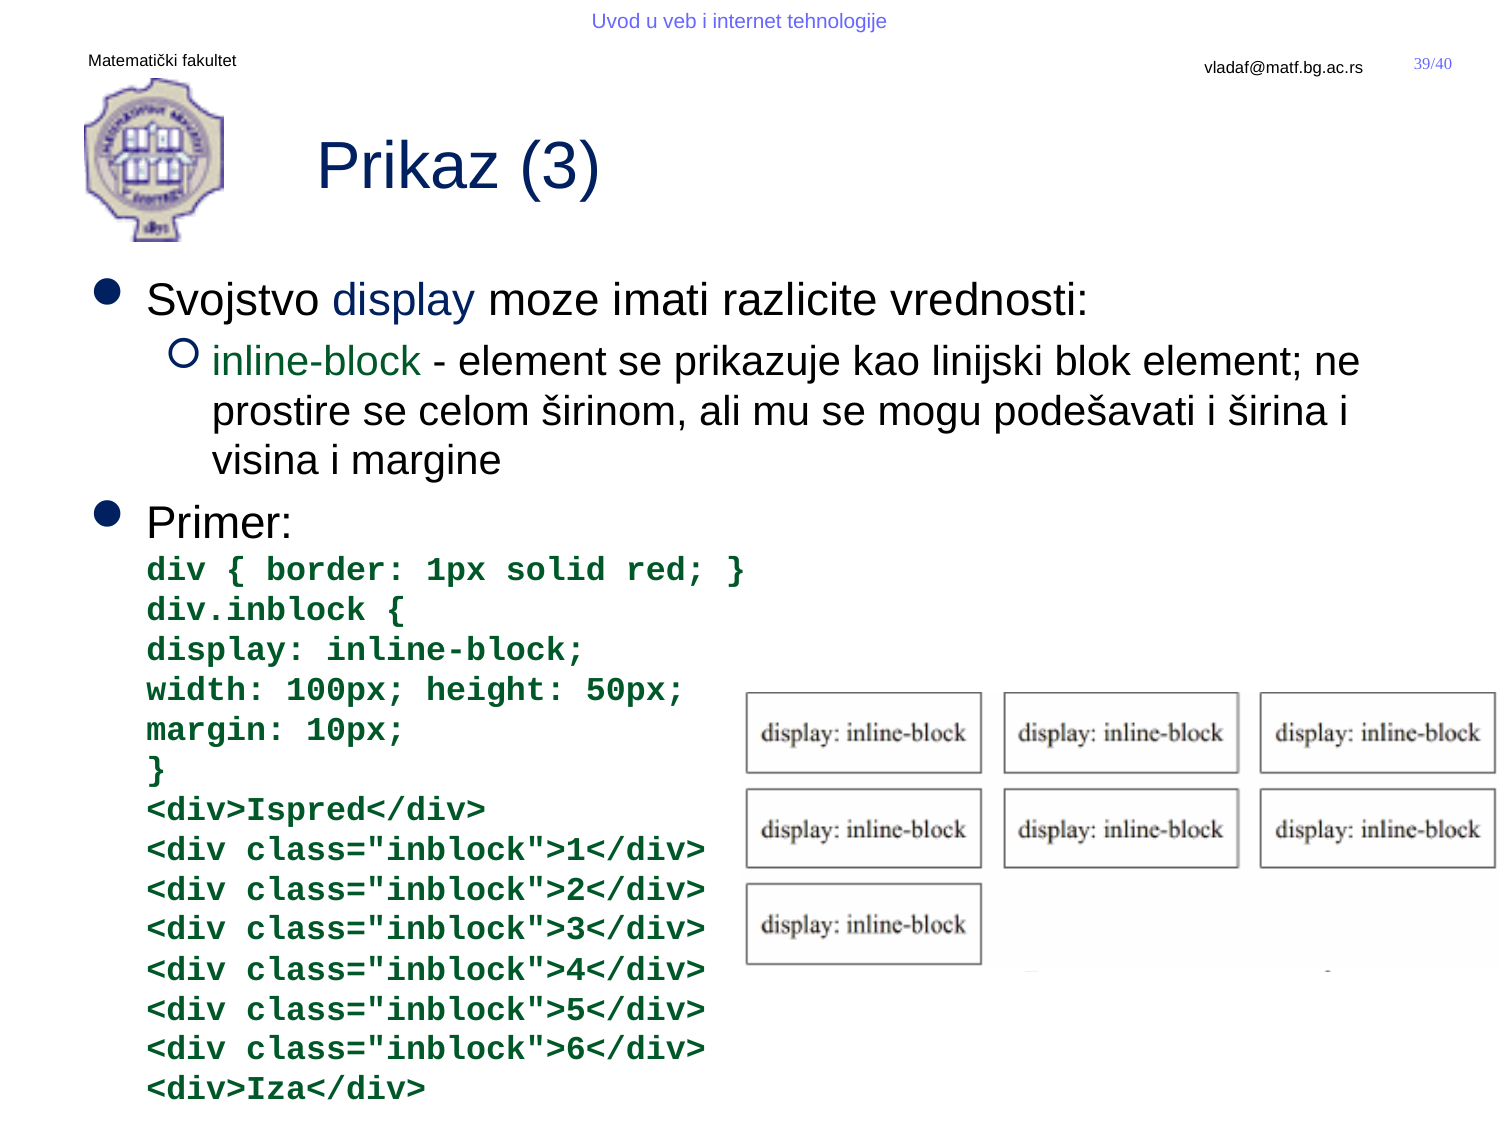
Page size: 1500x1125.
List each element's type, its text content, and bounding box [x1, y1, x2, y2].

picture [739, 692, 1500, 972]
picture [84, 78, 224, 242]
title Prikaz (3) [301, 90, 1425, 233]
list Svojstvo display moze imati razlicite vrednosti: inline-block - element se prikazuje kao linijski blok element; ne prostire se celom širinom, ali mu se mogu podešavati i širina i visina i margine Primer: div { border: 1px solid red; } div.inblock { display: inline-block; width: 100px; height: 50px; margin: 10px; } <div>Ispred</div> <div class="inblock">1</div> <div class="inblock">2</div> <div class="inblock">3</div> <div class="inblock">4</div> <div class="inblock">5</div> <div class="inblock">6</div> <div>Iza</div> [75, 262, 1483, 1059]
